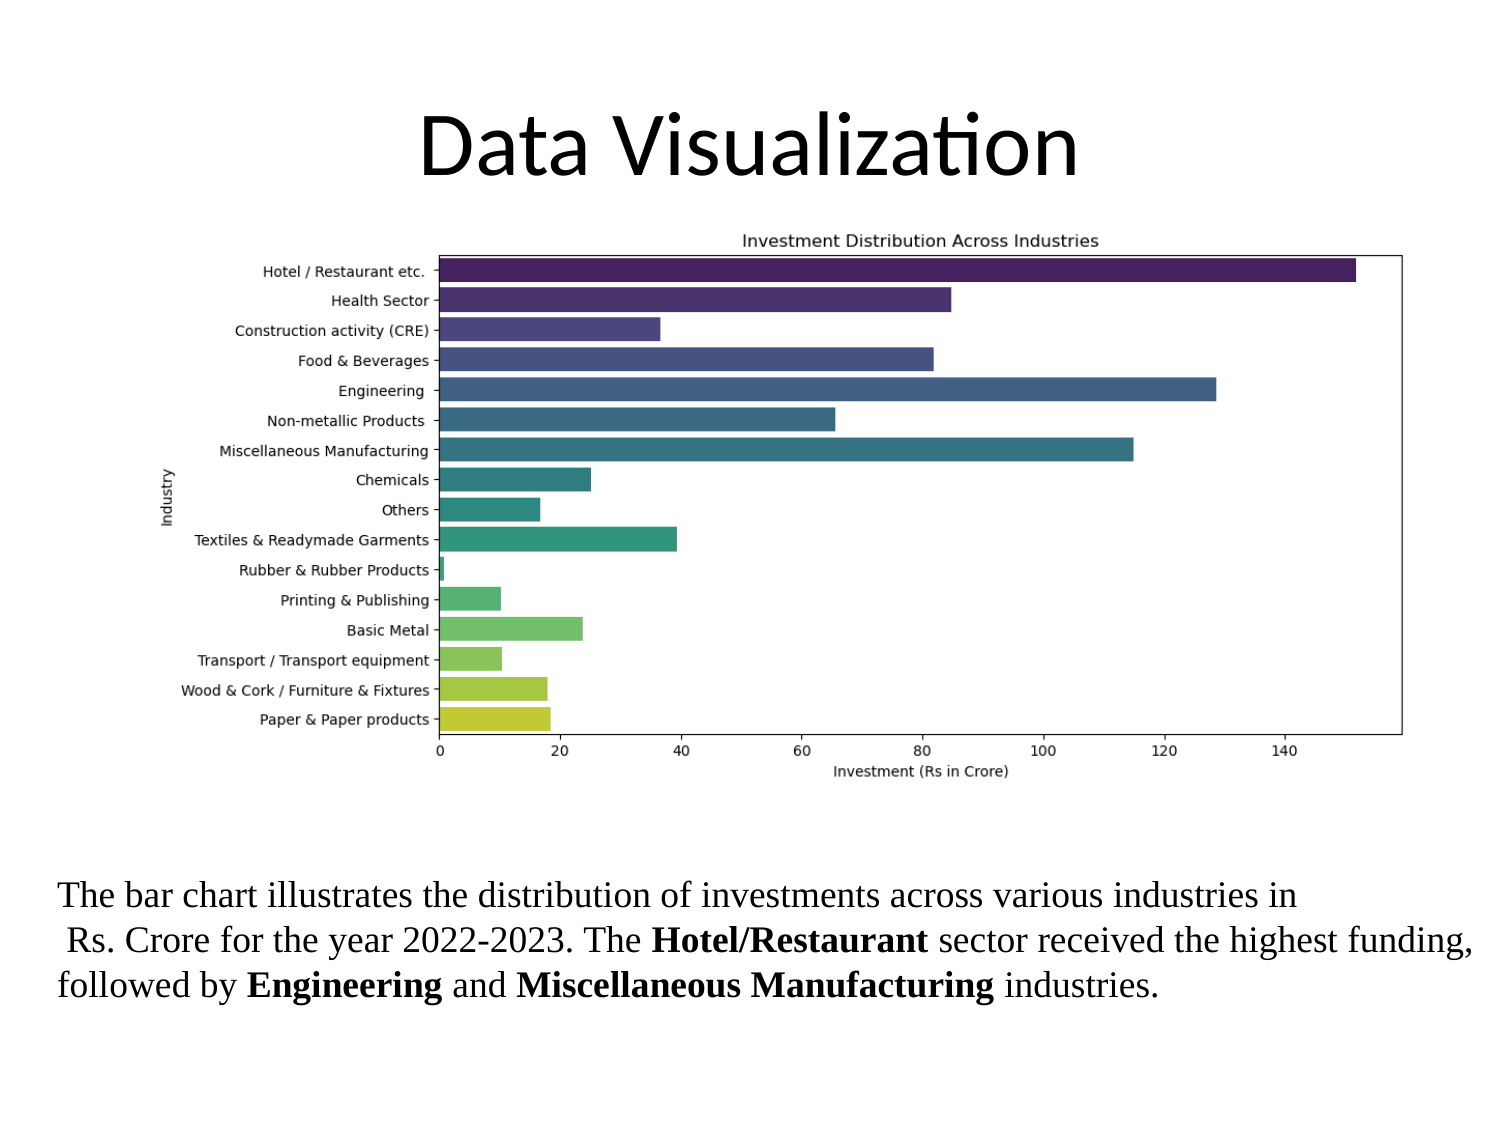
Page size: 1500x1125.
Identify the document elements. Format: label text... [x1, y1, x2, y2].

text_box The bar chart illustrates the distribution of investments across various industries in Rs. Crore for the year 2022-2023. The Hotel/Restaurant sector received the highest funding, followed by Engineering and Miscellaneous Manufacturing industries. [41, 862, 1500, 1013]
title Data Visualization [75, 45, 1425, 233]
picture [149, 224, 1412, 790]
